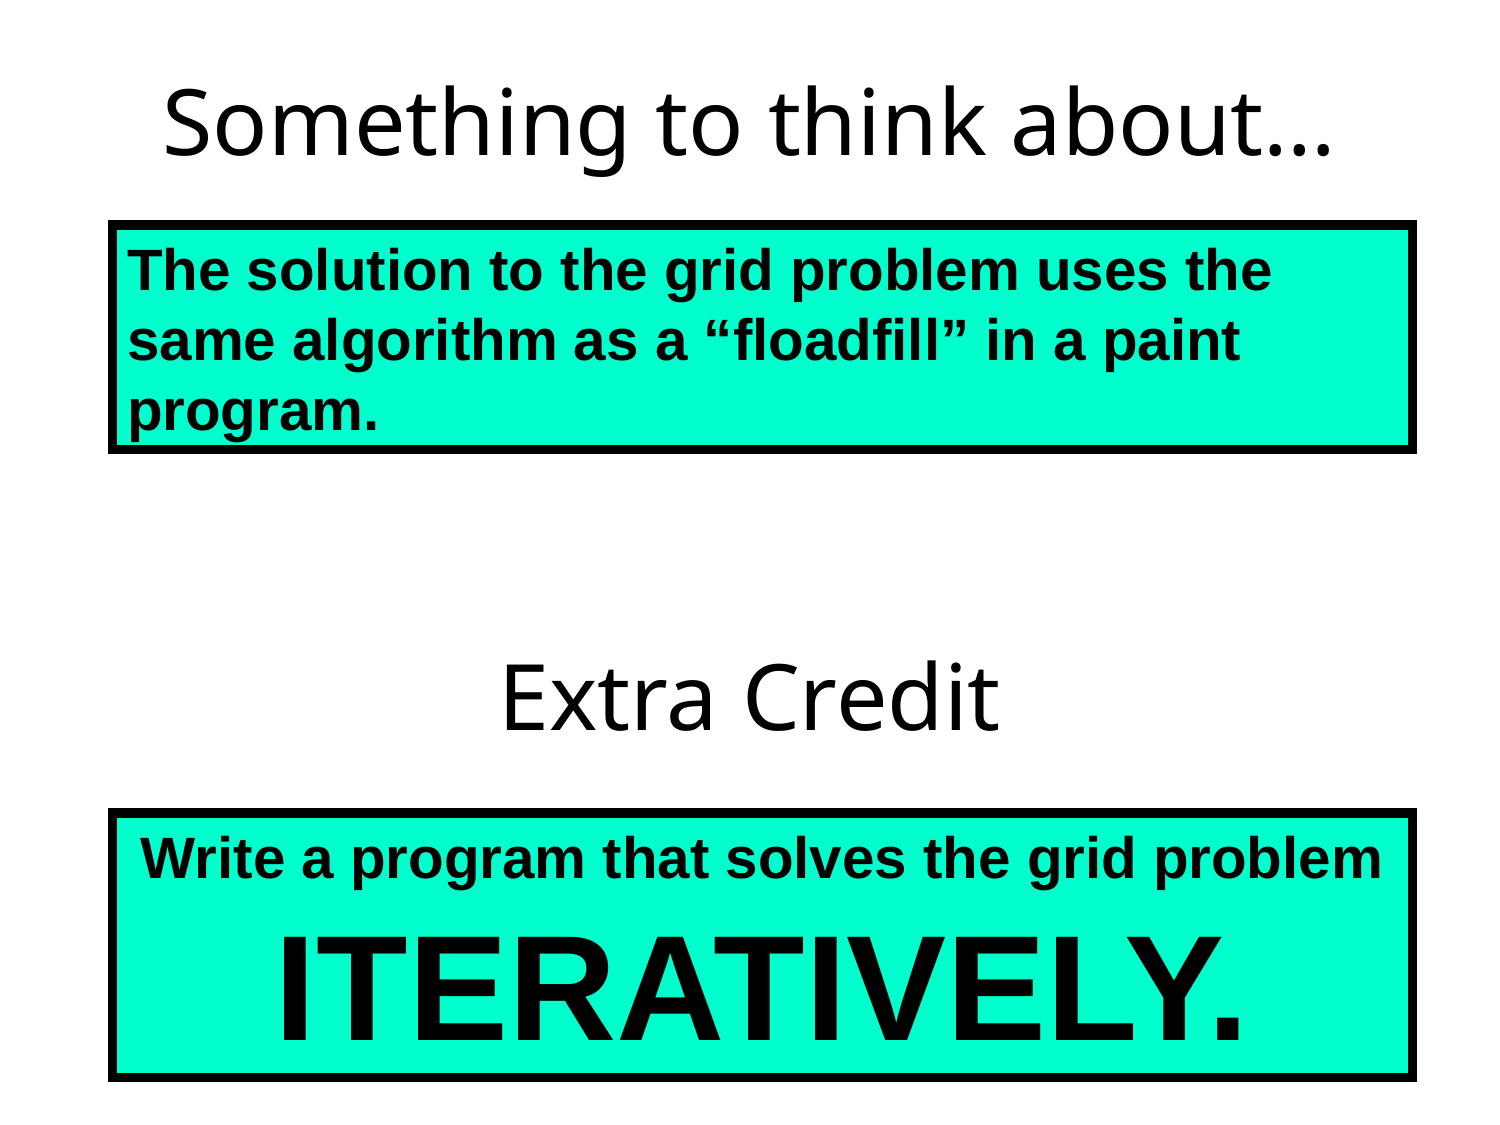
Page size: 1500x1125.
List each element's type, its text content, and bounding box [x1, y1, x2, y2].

text_box Write a program that solves the grid problem ITERATIVELY. [112, 813, 1413, 1078]
title Something to think about… [0, 24, 1500, 213]
text_box Extra Credit [0, 600, 1500, 788]
text_box The solution to the grid problem uses the same algorithm as a “floadfill” in a paint program. [112, 224, 1413, 450]
